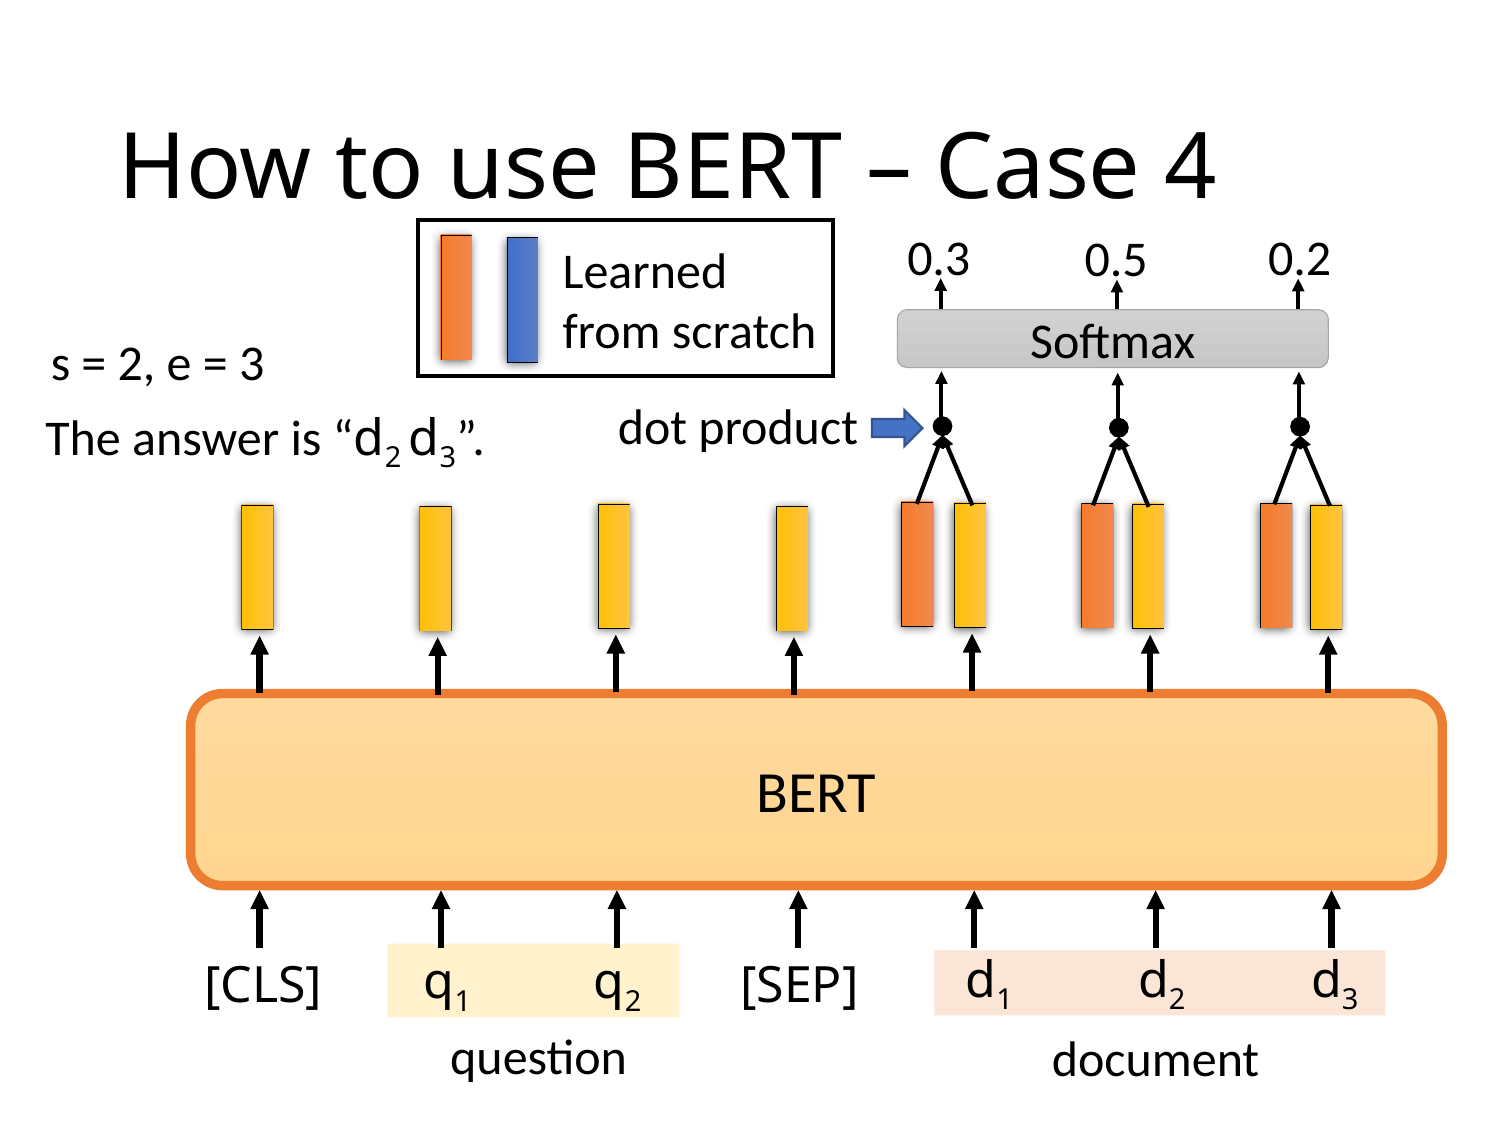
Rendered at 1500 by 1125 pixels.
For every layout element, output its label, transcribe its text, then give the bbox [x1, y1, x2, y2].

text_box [597, 503, 630, 693]
text_box [1081, 503, 1114, 628]
text_box 0.2 [1224, 217, 1375, 293]
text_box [172, 890, 355, 1022]
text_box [708, 890, 891, 1022]
text_box [1290, 416, 1311, 435]
text_box 0.3 [864, 217, 1014, 293]
text_box question [395, 1018, 682, 1092]
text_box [356, 941, 708, 1018]
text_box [775, 506, 808, 695]
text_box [1131, 503, 1164, 693]
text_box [1274, 435, 1301, 505]
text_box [1118, 436, 1149, 507]
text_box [1093, 436, 1119, 506]
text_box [1300, 435, 1330, 506]
text_box The answer is “d2 d3”. [30, 397, 545, 481]
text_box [942, 435, 973, 506]
text_box [901, 501, 934, 627]
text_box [419, 506, 452, 695]
text_box Softmax [896, 309, 1329, 369]
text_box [953, 502, 986, 692]
text_box BERT [190, 693, 1443, 887]
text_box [916, 435, 943, 504]
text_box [418, 219, 833, 377]
text_box 0.5 [1041, 219, 1191, 294]
text_box [1108, 418, 1129, 436]
title How to use BERT – Case 4 [103, 59, 1397, 278]
text_box dot product [580, 387, 873, 462]
text_box [932, 416, 953, 435]
text_box [1260, 503, 1293, 628]
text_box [241, 504, 274, 694]
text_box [897, 939, 1426, 1016]
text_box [1309, 504, 1342, 694]
text_box [870, 407, 925, 449]
text_box document [1012, 1018, 1299, 1094]
text_box s = 2, e = 3 [36, 322, 550, 398]
